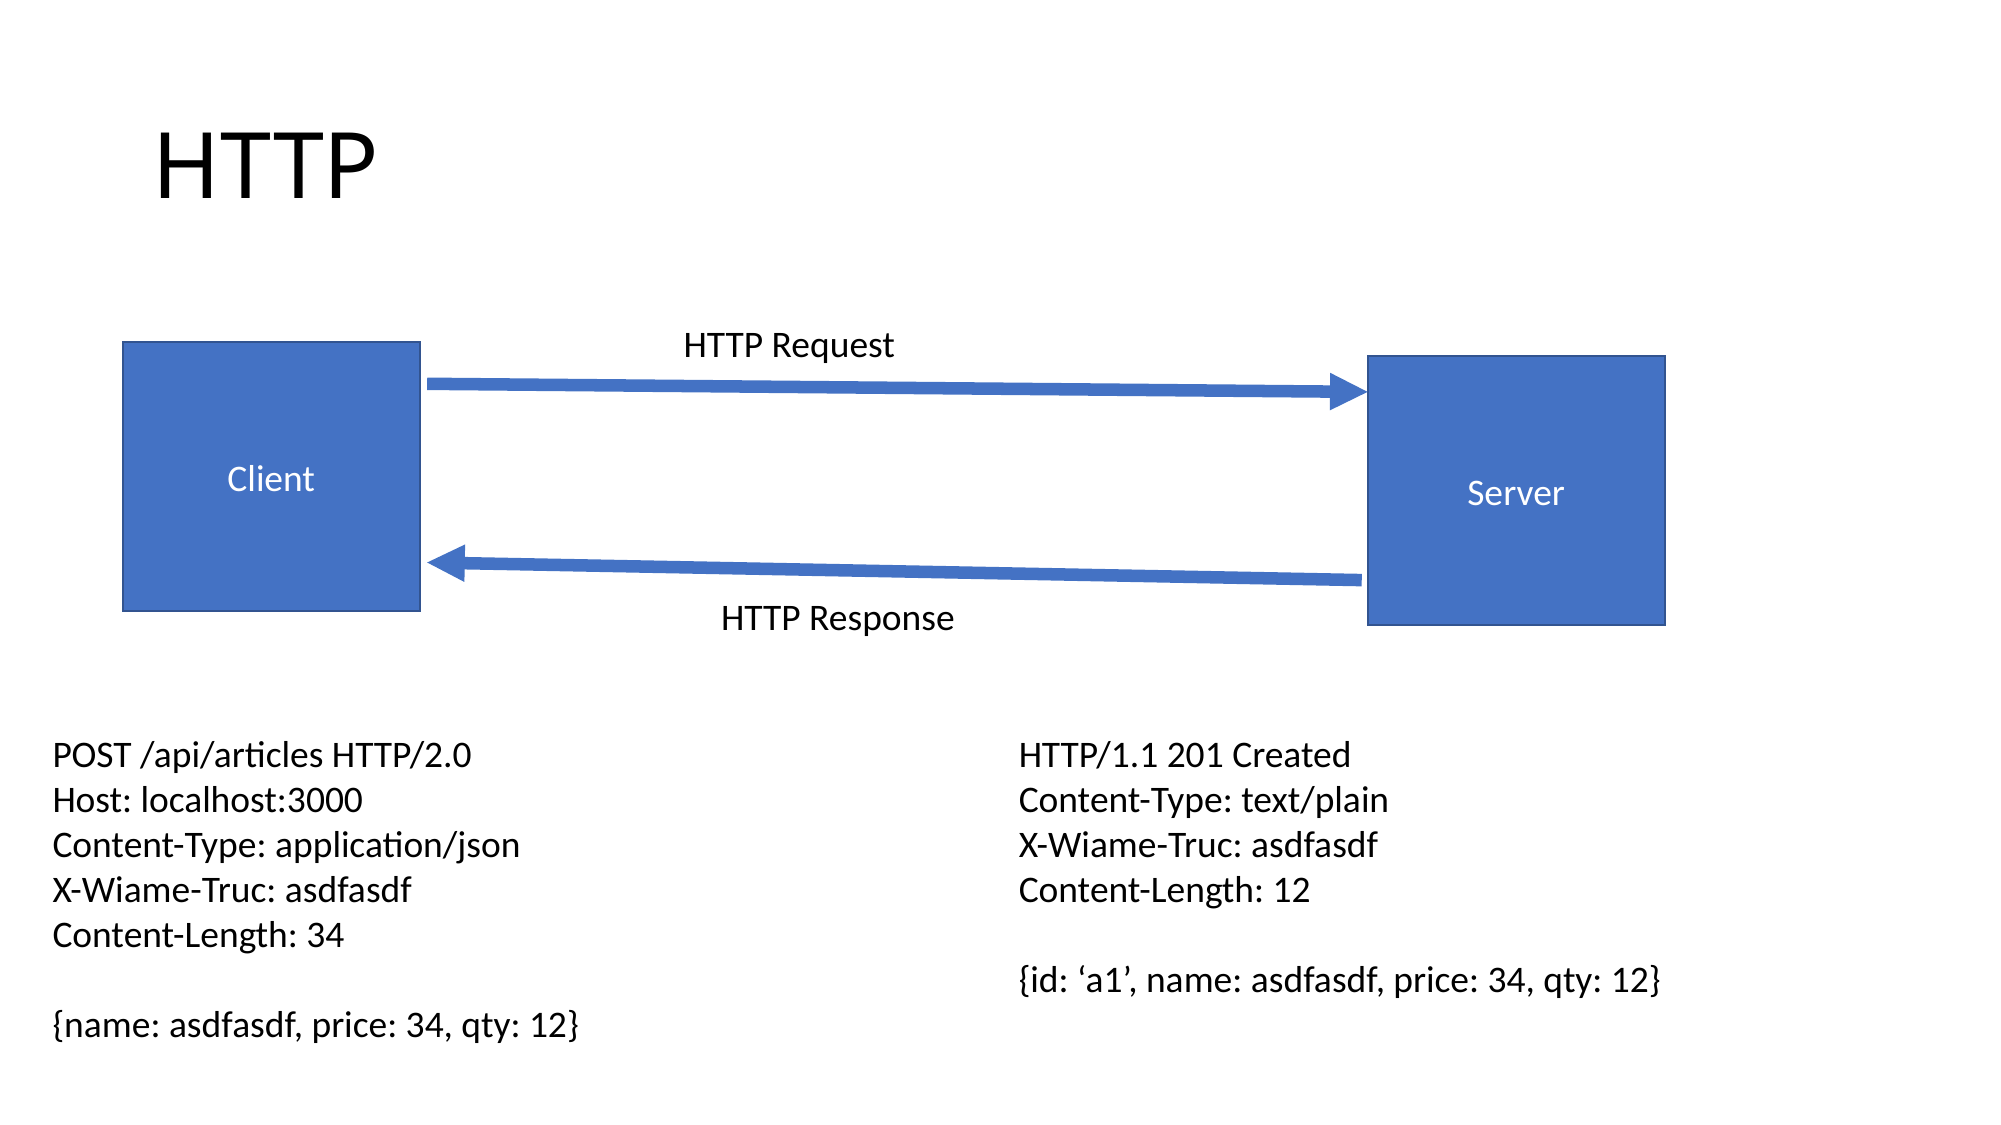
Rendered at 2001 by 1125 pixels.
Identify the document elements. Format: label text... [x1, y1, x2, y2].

text_box Server [1367, 355, 1666, 626]
text_box HTTP/1.1 201 Created Content-Type: text/plain X-Wiame-Truc: asdfasdf Content-Length: 12 {id: ‘a1’, name: asdfasdf, price: 34, qty: 12} [1004, 722, 1677, 1053]
text_box Client [122, 341, 421, 612]
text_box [427, 383, 1368, 392]
text_box HTTP Response [706, 585, 971, 646]
text_box HTTP Request [668, 312, 911, 373]
title HTTP [137, 59, 1863, 278]
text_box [427, 562, 1362, 581]
text_box POST /api/articles HTTP/2.0 Host: localhost:3000 Content-Type: application/json X-Wiame-Truc: asdfasdf Content-Length: 34 {name: asdfasdf, price: 34, qty: 12} [37, 722, 595, 1053]
